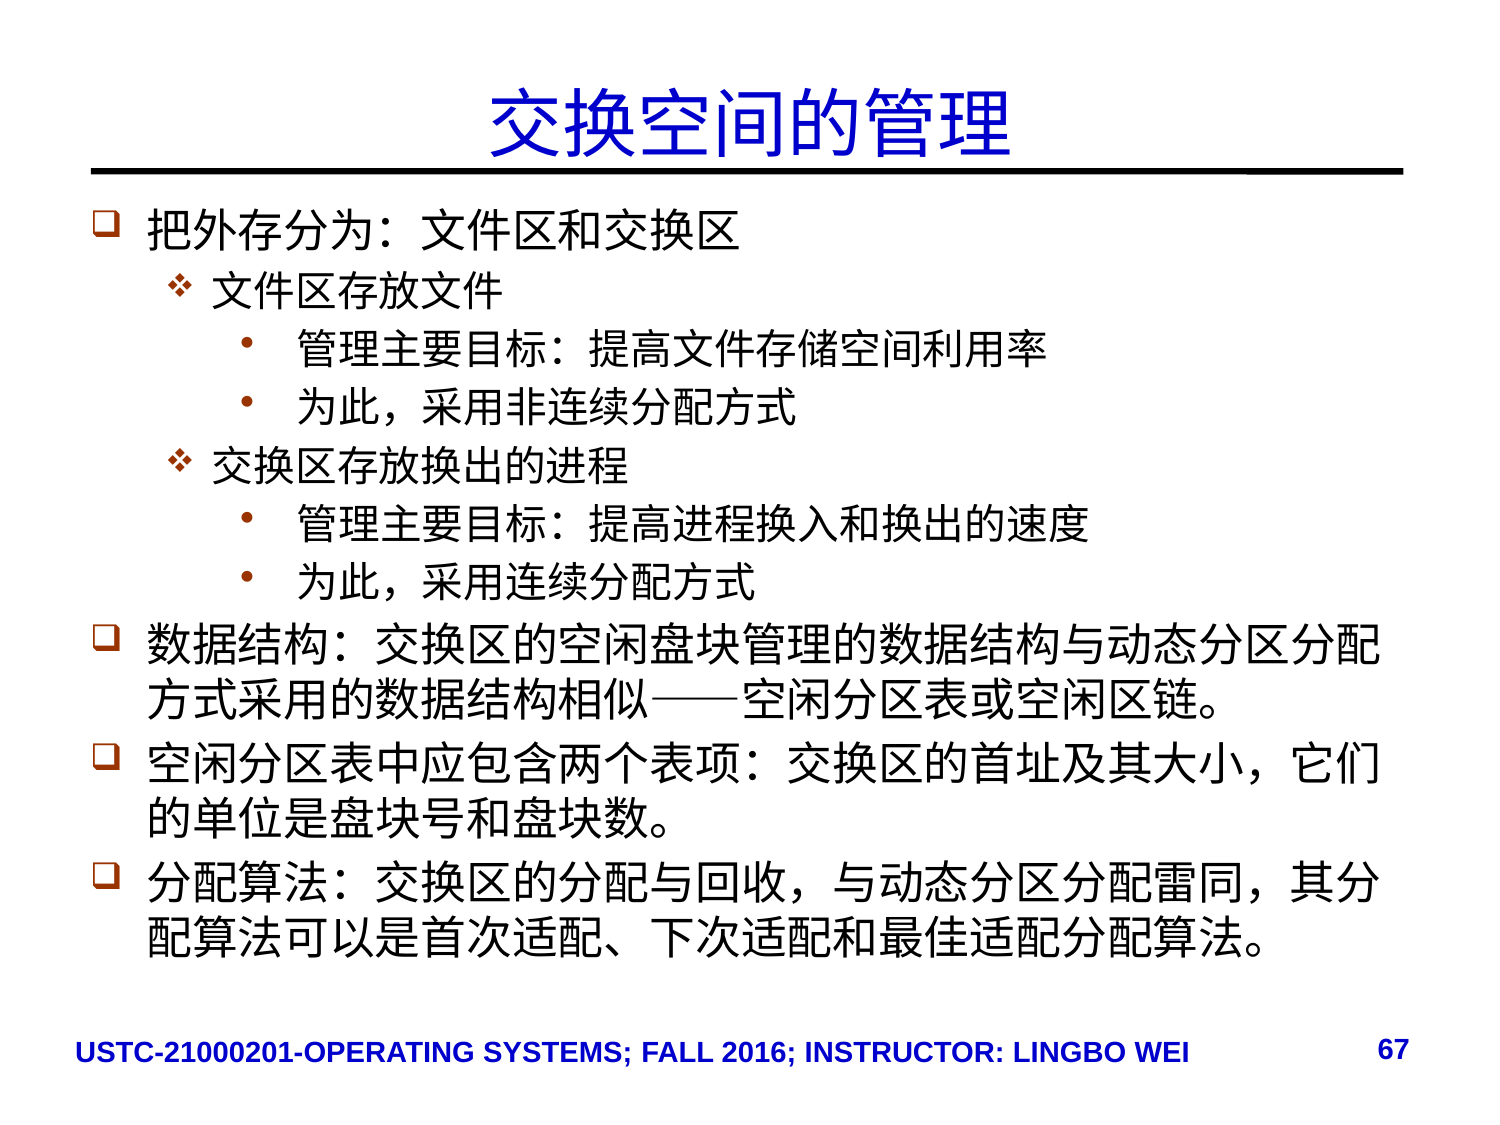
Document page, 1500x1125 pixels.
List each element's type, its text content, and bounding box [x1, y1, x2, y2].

list 把外存分为：文件区和交换区 文件区存放文件 管理主要目标：提高文件存储空间利用率 为此，采用非连续分配方式 交换区存放换出的进程 管理主要目标：提高进程换入和换出的速度 为此，采用连续分配方式 数据结构：交换区的空闲盘块管理的数据结构与动态分区分配方式采用的数据结构相似——空闲分区表或空闲区链。 空闲分区表中应包含两个表项：交换区的首址及其大小，它们的单位是盘块号和盘块数。 分配算法：交换区的分配与回收，与动态分区分配雷同，其分配算法可以是首次适配、下次适配和最佳适配分配算法。 [74, 193, 1426, 1017]
title 交换空间的管理 [74, 27, 1426, 193]
slide_number 67 [1273, 1022, 1426, 1102]
footer USTC-21000201-OPERATING SYSTEMS; FALL 2016; INSTRUCTOR: LINGBO WEI [59, 1025, 1243, 1105]
